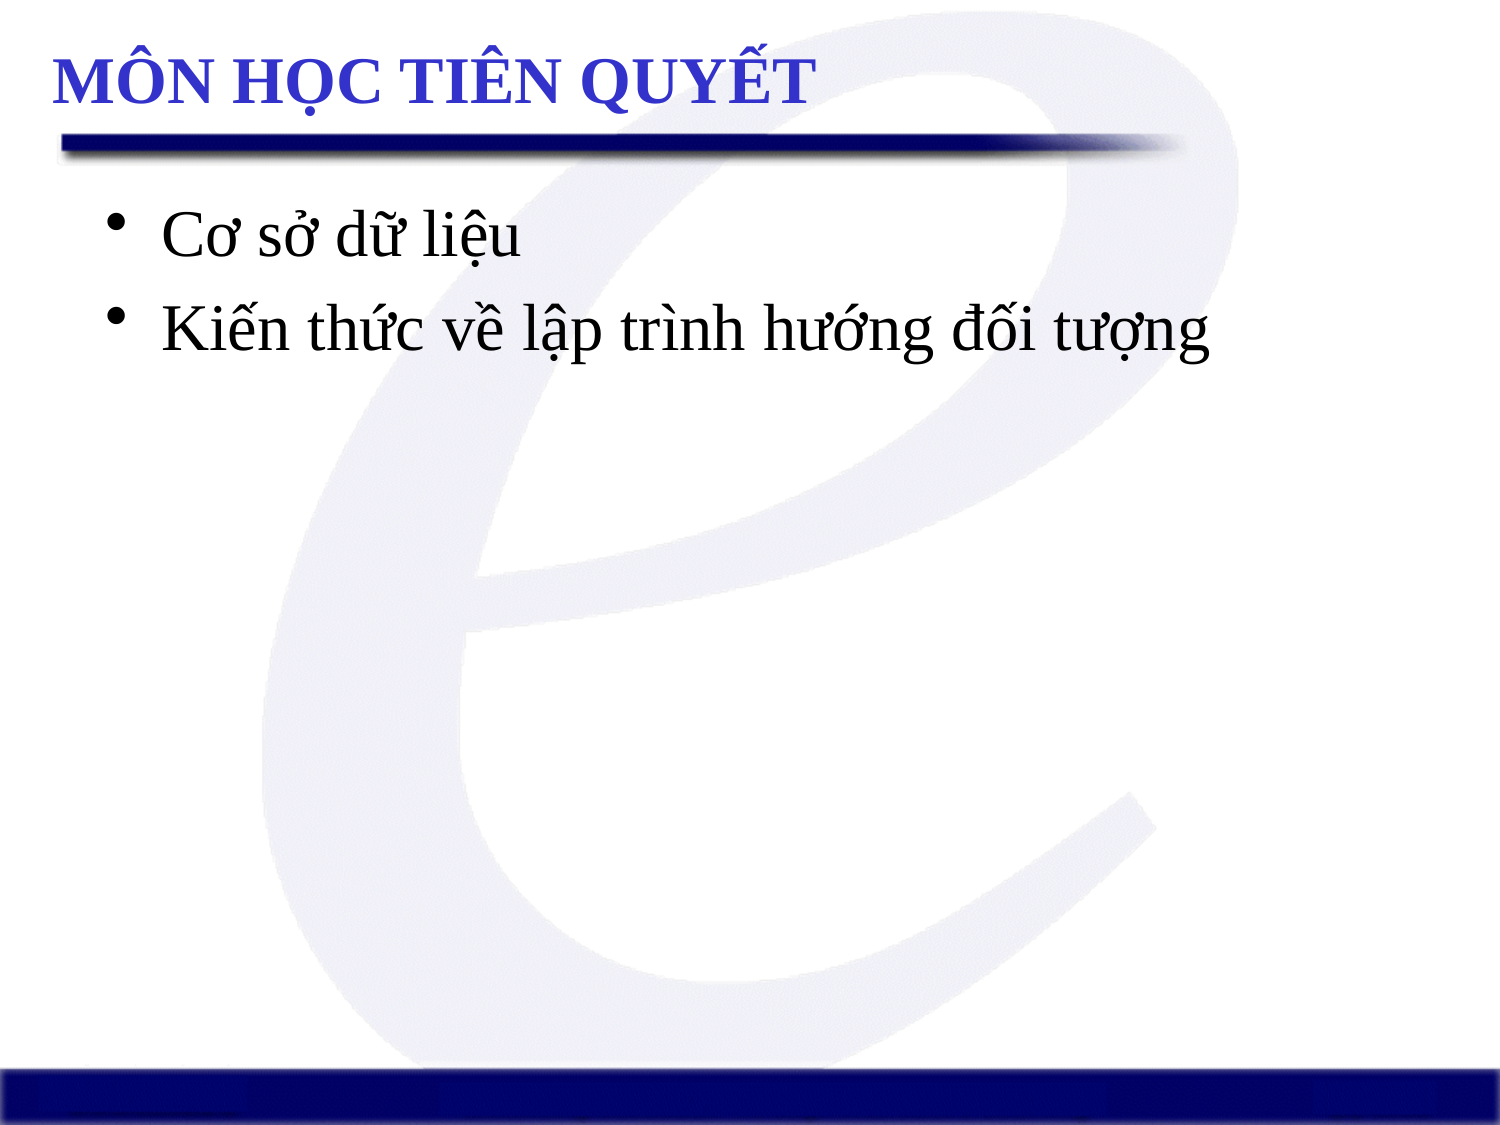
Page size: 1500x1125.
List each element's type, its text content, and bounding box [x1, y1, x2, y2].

picture [0, 0, 1500, 1125]
title MÔN HỌC TIÊN QUYẾT [37, 2, 1463, 153]
list Cơ sở dữ liệu Kiến thức về lập trình hướng đối tượng [75, 174, 1438, 862]
